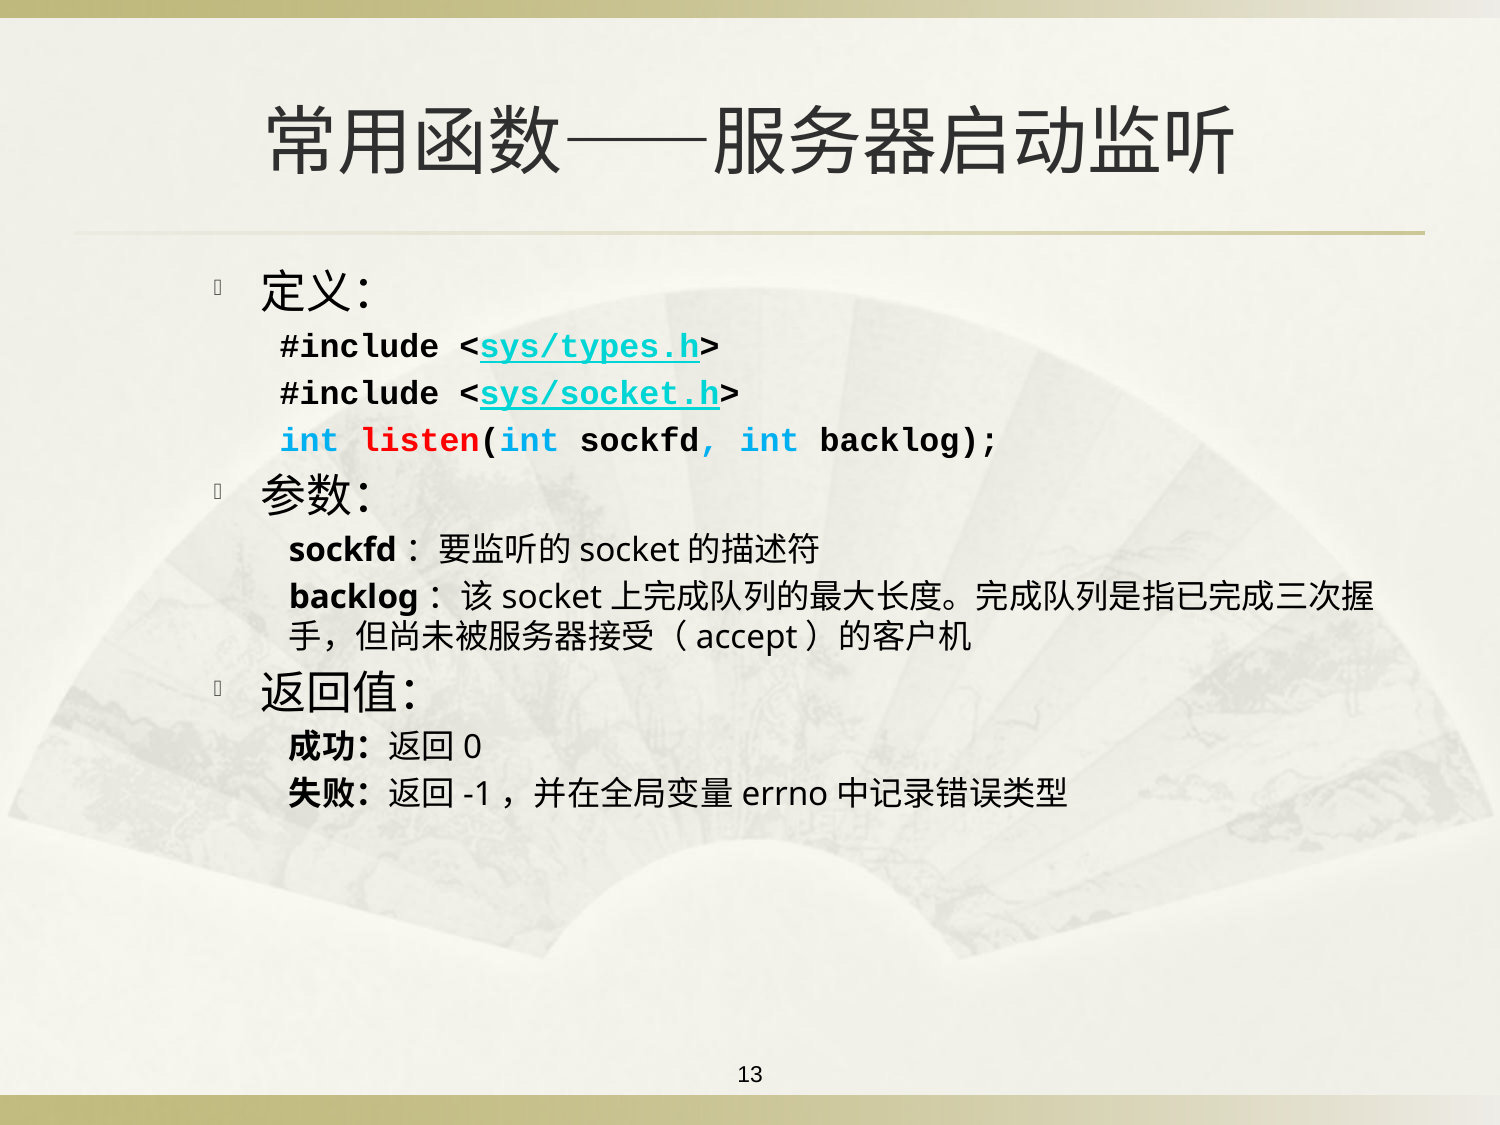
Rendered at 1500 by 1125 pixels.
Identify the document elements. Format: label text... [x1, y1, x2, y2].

list 定义： #include <sys/types.h> #include <sys/socket.h> int listen(int sockfd, int backlog); 参数： sockfd：要监听的socket的描述符 backlog：该socket上完成队列的最大长度。完成队列是指已完成三次握手，但尚未被服务器接受（accept）的客户机 返回值： 成功：返回0 失败：返回-1，并在全局变量errno中记录错误类型 [123, 255, 1412, 1047]
title 常用函数——服务器启动监听 [75, 45, 1425, 233]
slide_number 13 [675, 1050, 825, 1097]
picture [0, 18, 1500, 1095]
